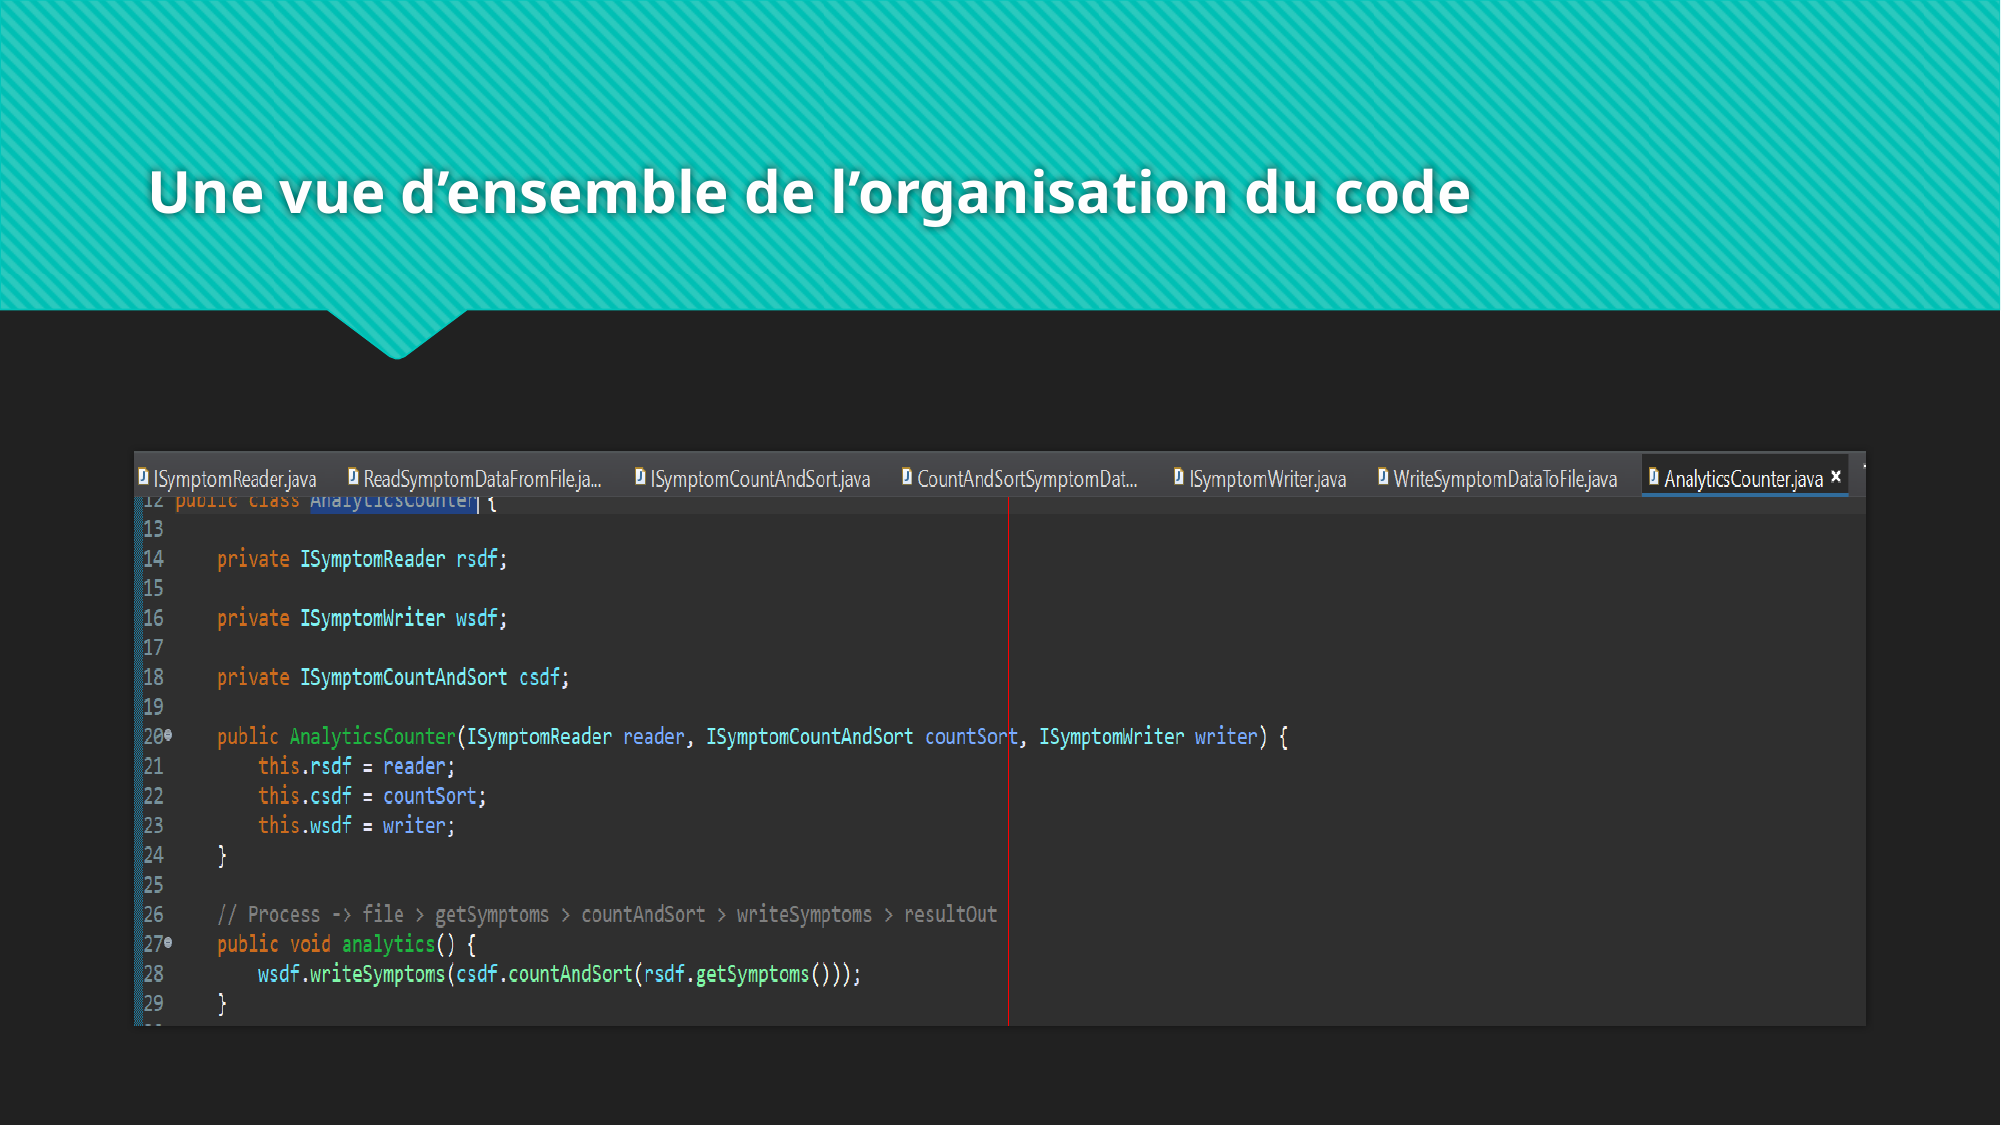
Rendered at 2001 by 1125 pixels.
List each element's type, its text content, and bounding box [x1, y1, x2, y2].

title Une vue d’ensemble de l’organisation du code [132, 73, 1868, 233]
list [134, 451, 1866, 1027]
